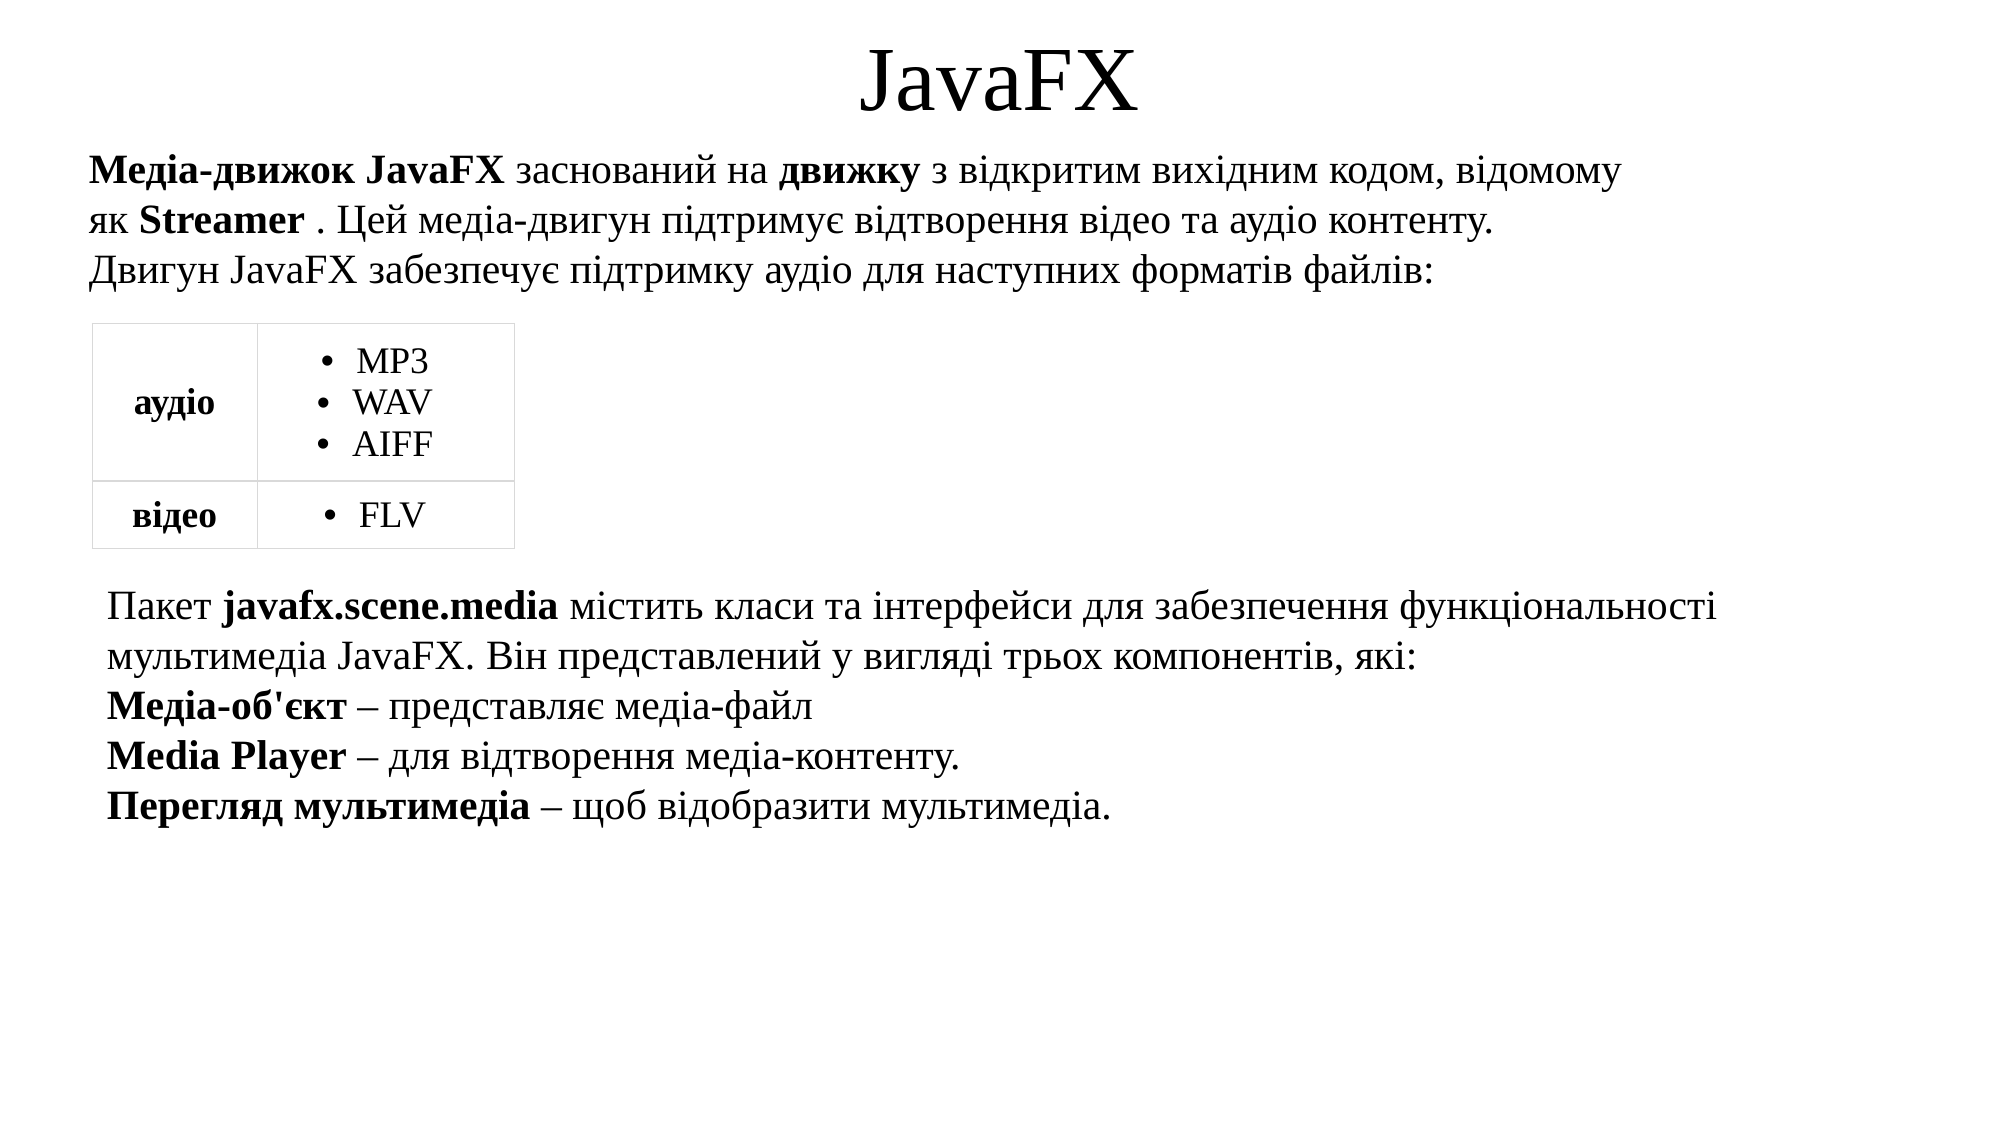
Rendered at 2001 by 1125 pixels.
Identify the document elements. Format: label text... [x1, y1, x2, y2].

table_cell FLV [258, 482, 514, 548]
text_box Медіа-движок JavaFX заснований на движку з відкритим вихідним кодом, відомому як Streamer . Цей медіа-двигун підтримує відтворення відео та аудіо контенту. Двигун JavaFX забезпечує підтримку аудіо для наступних форматів файлів: [74, 134, 1930, 300]
table_header аудіо [93, 324, 257, 480]
text_box Пакет javafx.scene.media містить класи та інтерфейси для забезпечення функціональності мультимедіа JavaFX. Він представлений у вигляді трьох компонентів, які: Медіа-об'єкт – представляє медіа-файл Media Player – для відтворення медіа-контенту. Перегляд мультимедіа – щоб відобразити мультимедіа. [92, 570, 1912, 836]
table_cell відео [93, 482, 257, 548]
table_header MP3 WAV AIFF [258, 324, 514, 480]
text_box JavaFX [0, 0, 2000, 161]
